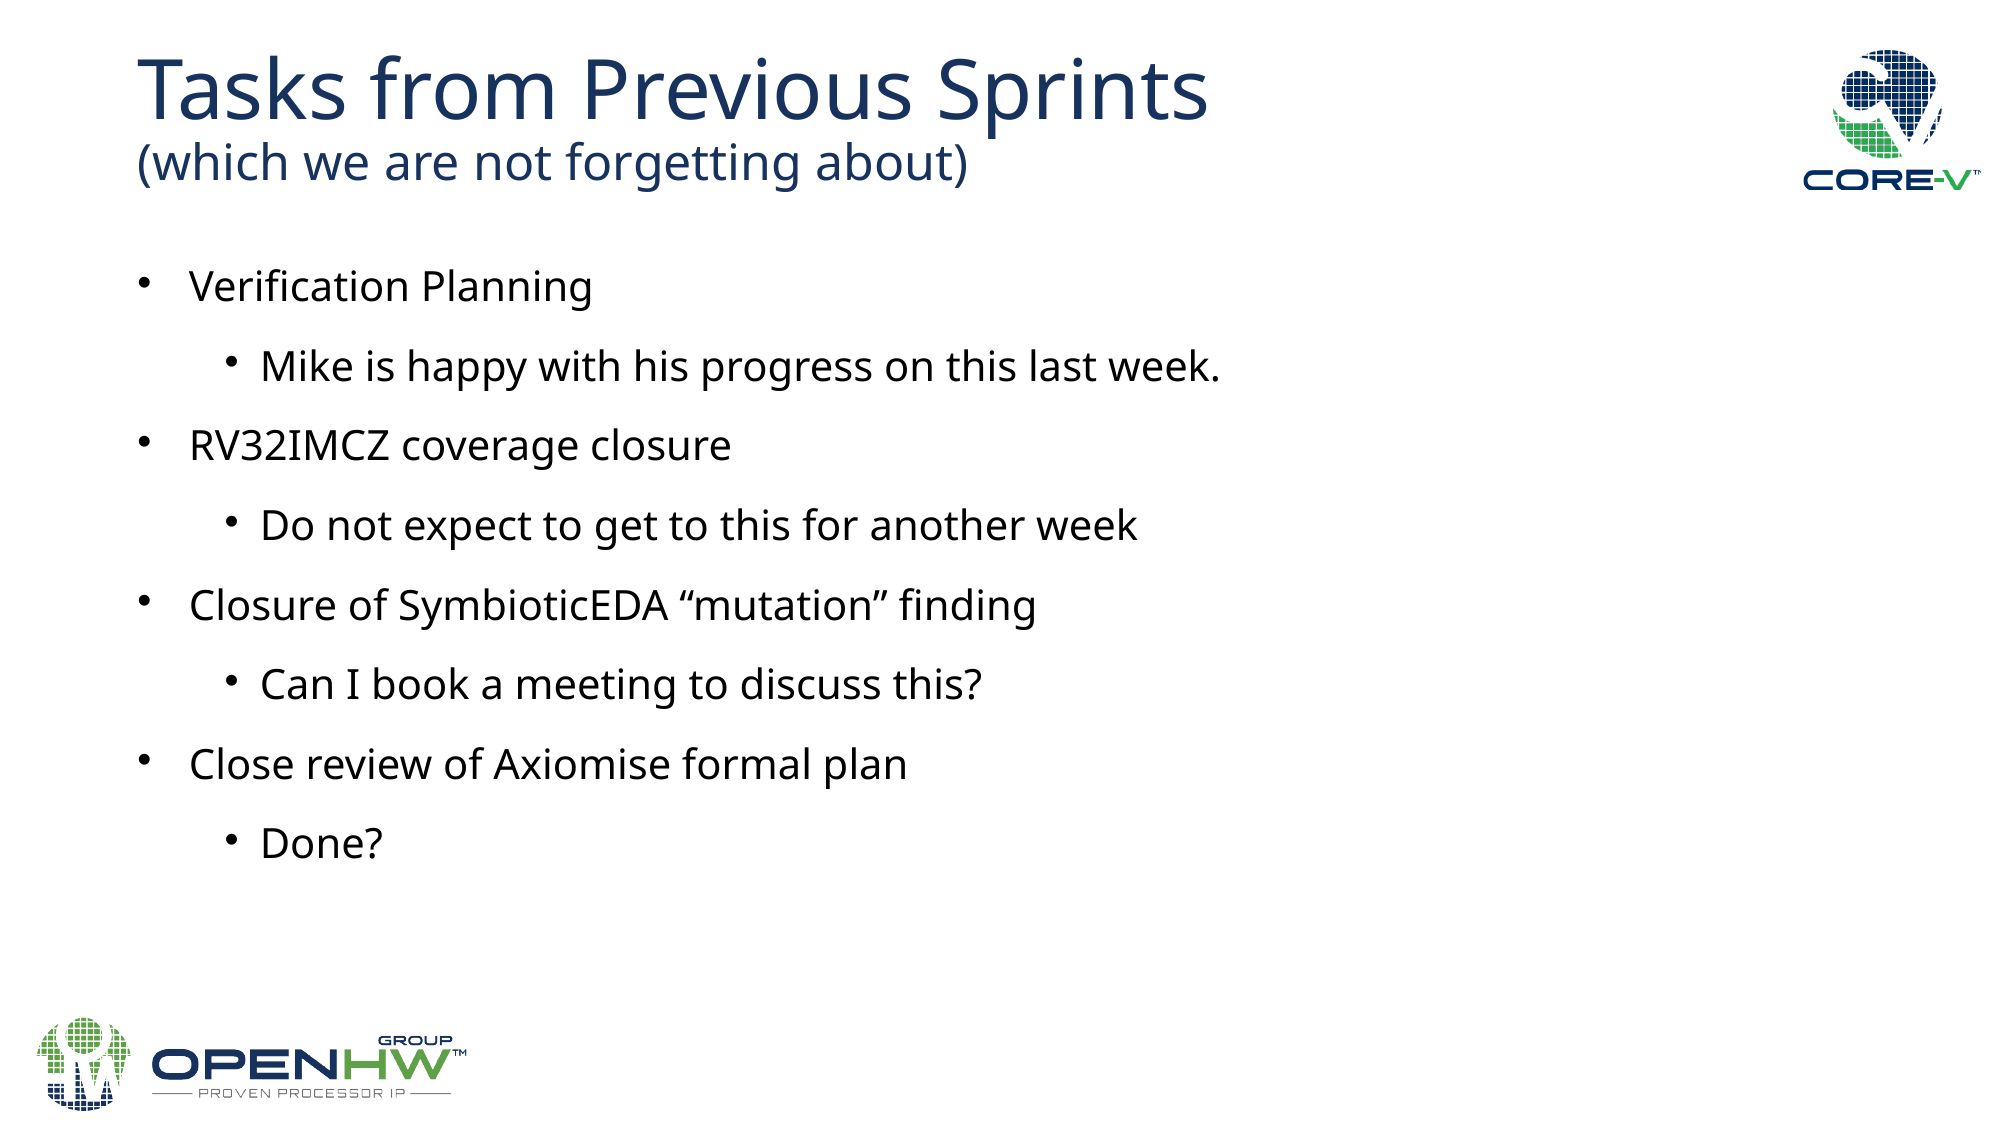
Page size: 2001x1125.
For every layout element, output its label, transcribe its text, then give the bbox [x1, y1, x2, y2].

text_box Verification Planning Mike is happy with his progress on this last week. RV32IMCZ coverage closure Do not expect to get to this for another week Closure of SymbioticEDA “mutation” finding Can I book a meeting to discuss this? Close review of Axiomise formal plan Done? [118, 259, 2000, 1022]
picture [32, 1013, 471, 1115]
text_box Tasks from Previous Sprints (which we are not forgetting about) [137, 59, 1802, 180]
